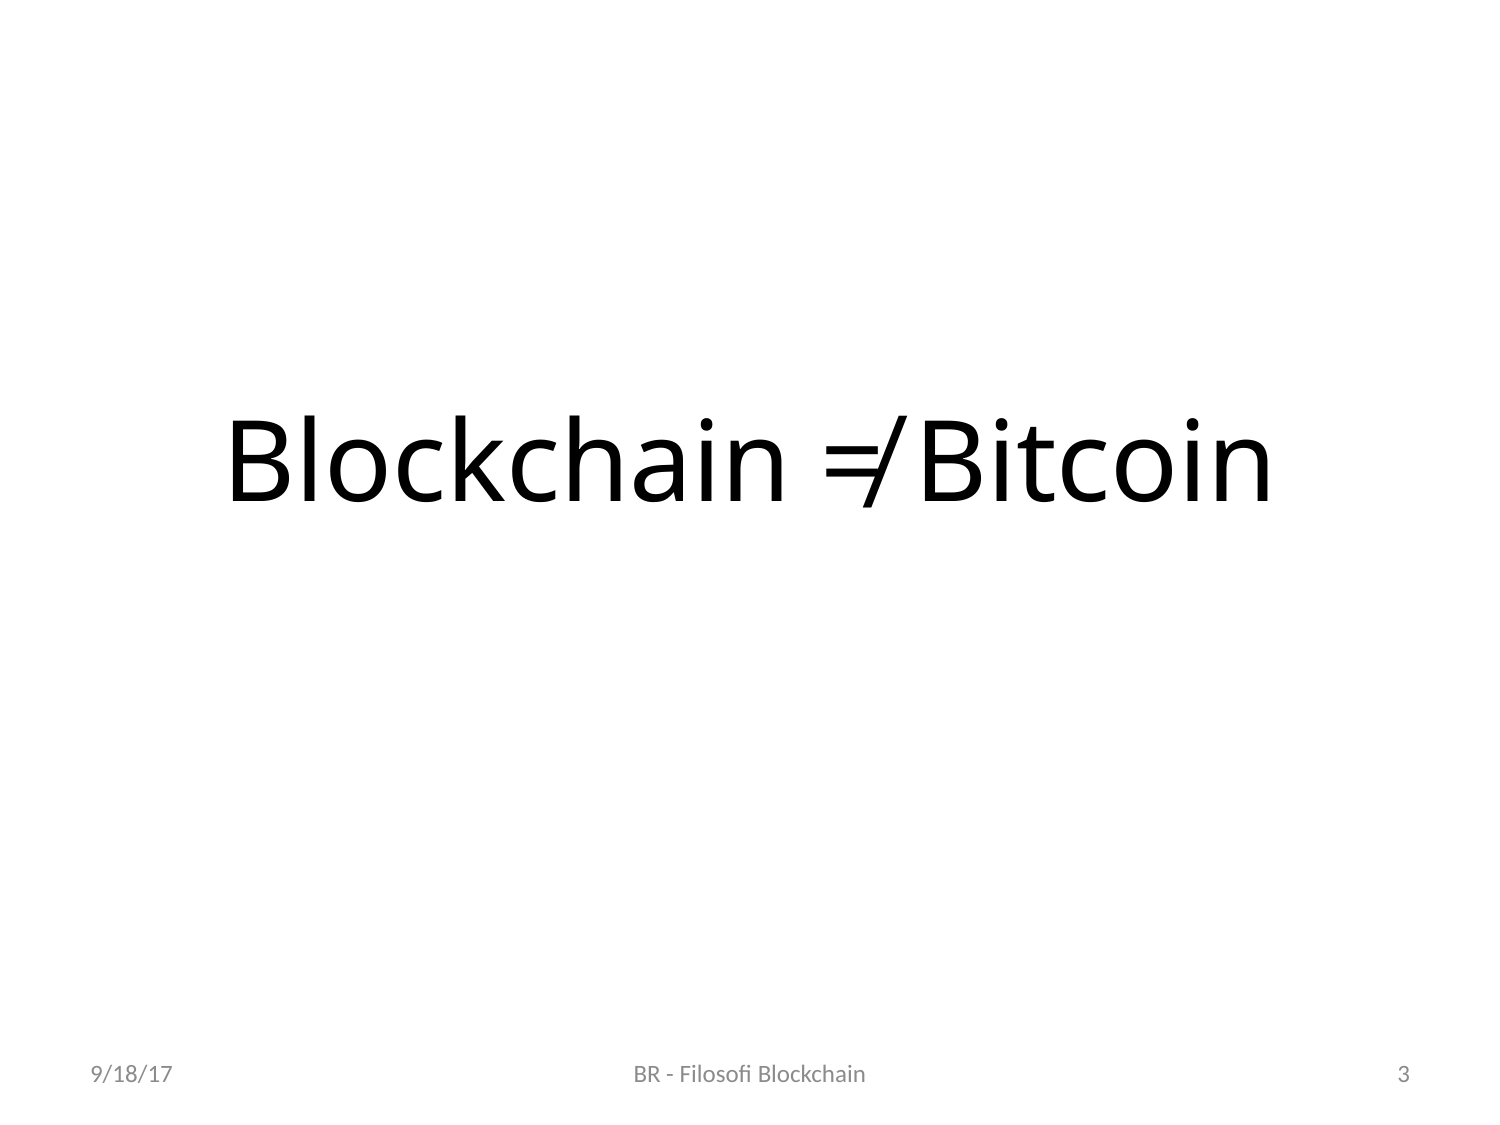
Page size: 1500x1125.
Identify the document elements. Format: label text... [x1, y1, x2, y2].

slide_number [75, 1042, 425, 1103]
footer BR - Filosofi Blockchain [512, 1042, 988, 1103]
title Blockchain ≠ Bitcoin [75, 362, 1425, 550]
slide_number 3 [1074, 1042, 1425, 1103]
